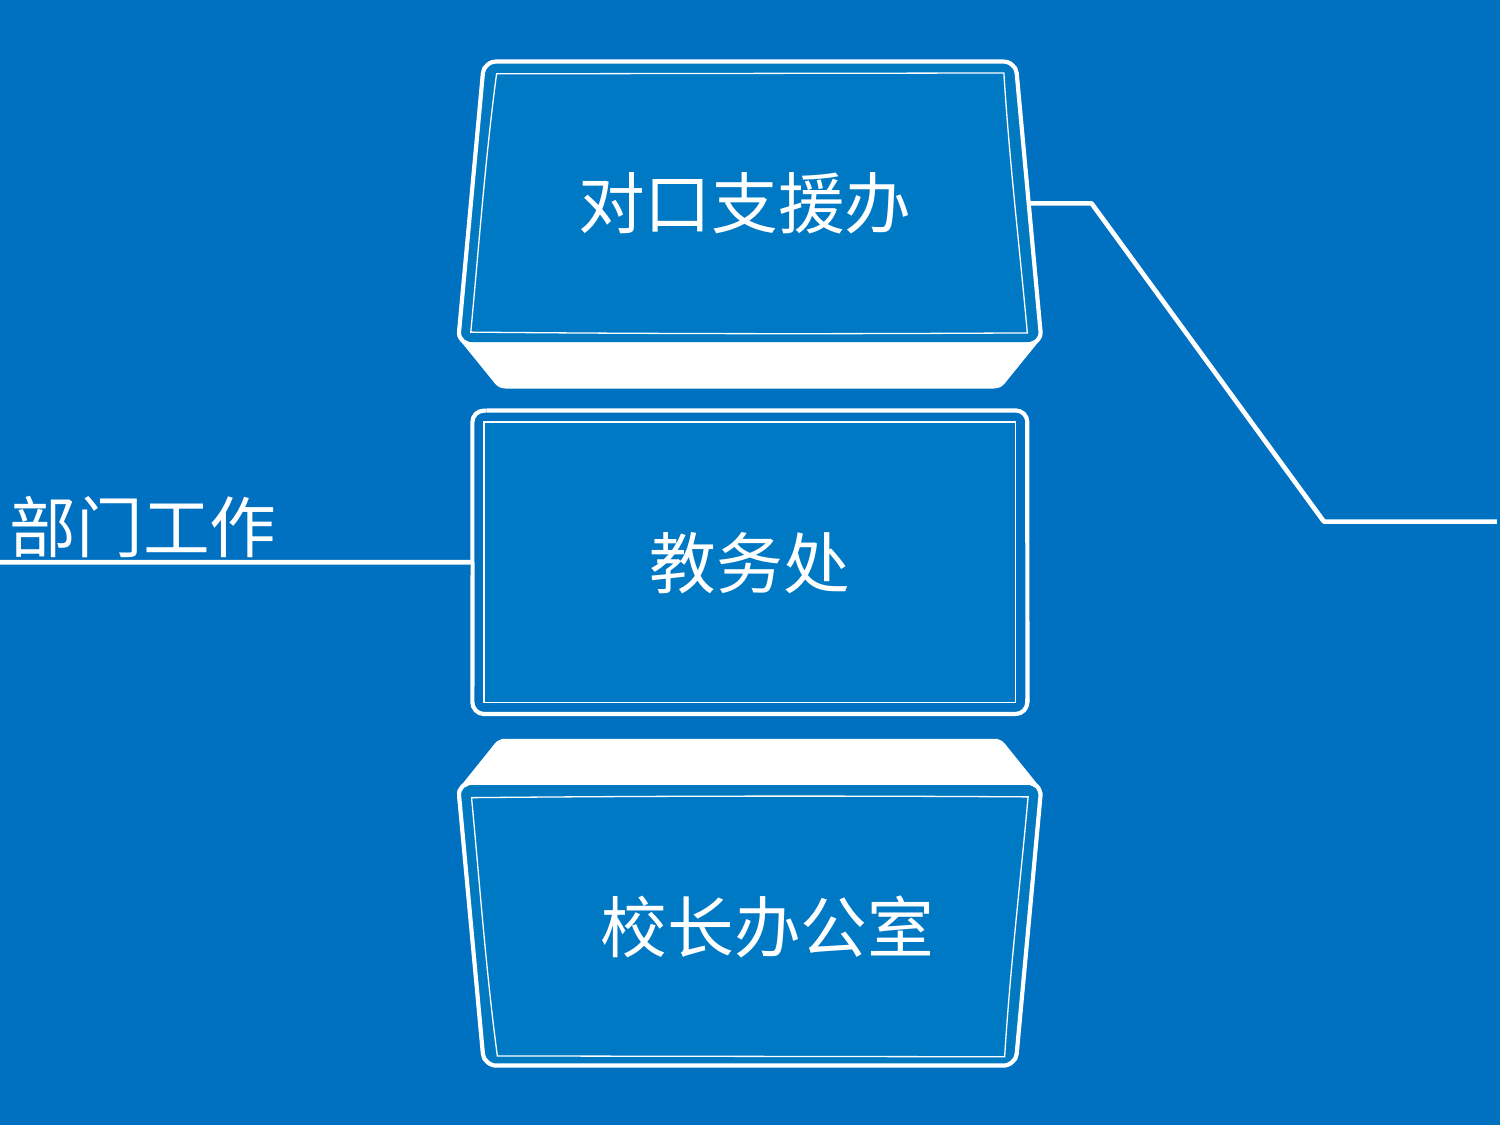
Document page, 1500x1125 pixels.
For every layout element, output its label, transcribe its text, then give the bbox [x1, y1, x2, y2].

text_box [487, 410, 1028, 703]
text_box 部门工作 [0, 478, 292, 574]
text_box 教务处 [634, 514, 865, 609]
text_box [441, 29, 1049, 397]
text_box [458, 740, 1042, 1066]
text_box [458, 61, 1042, 387]
text_box [484, 422, 1016, 698]
text_box [472, 410, 487, 563]
text_box [472, 698, 1028, 715]
text_box [1046, 203, 1497, 522]
